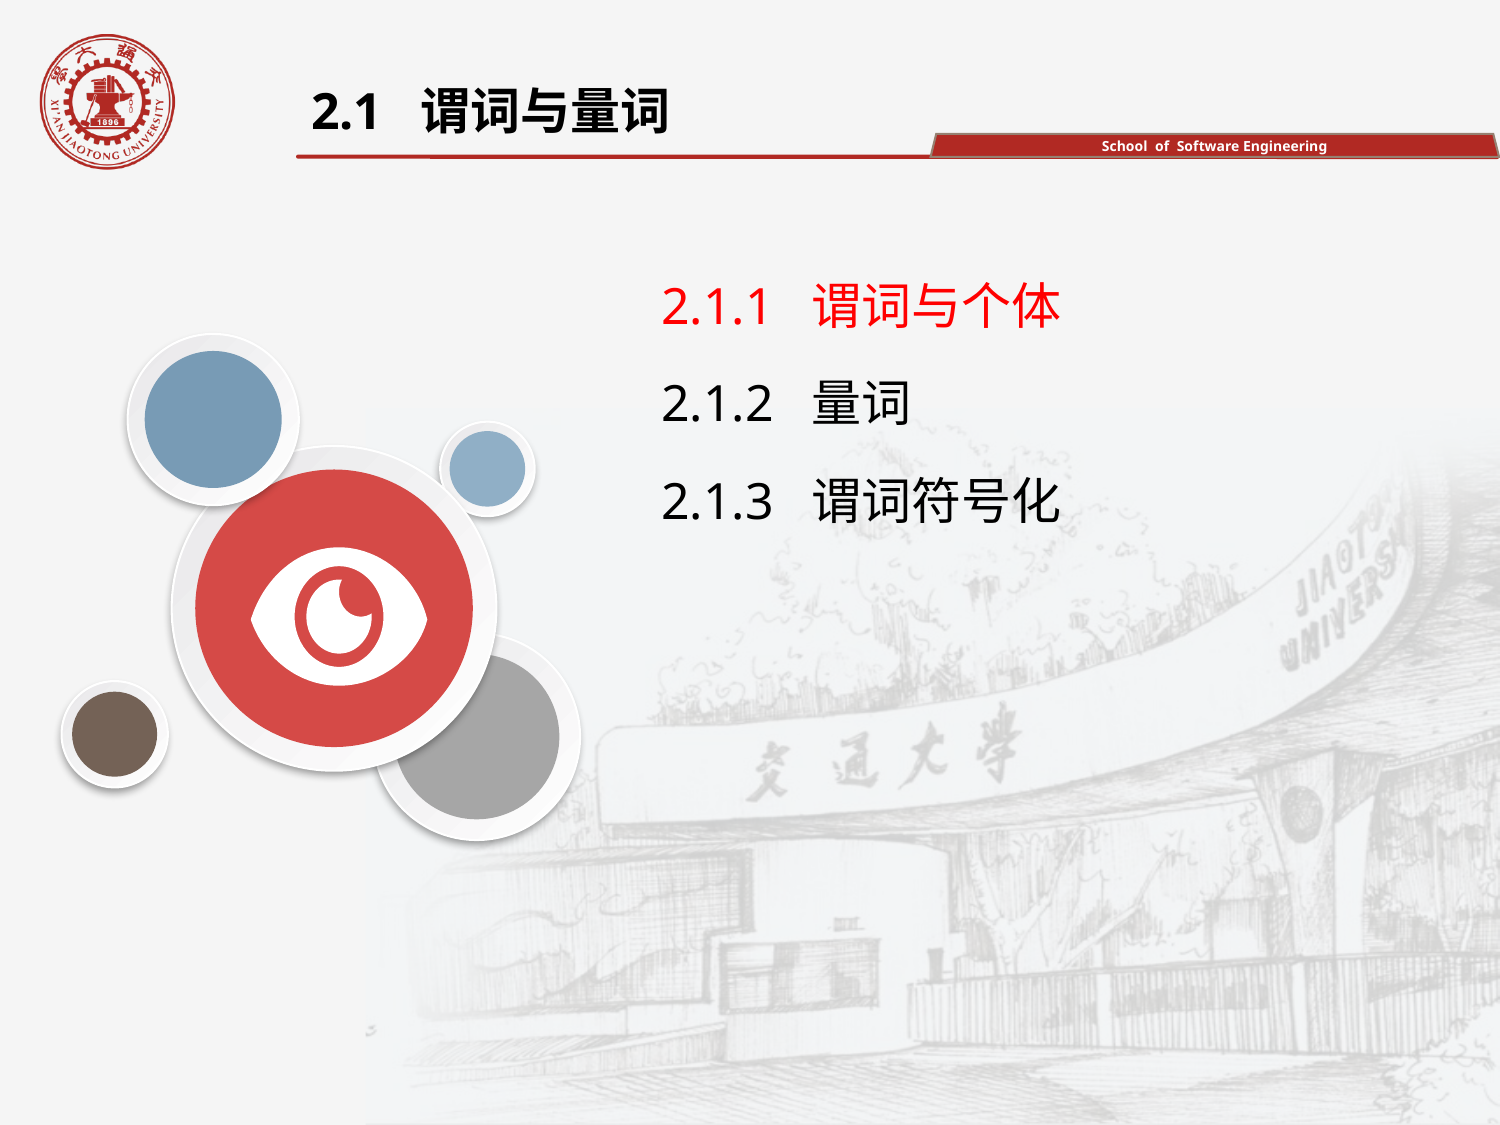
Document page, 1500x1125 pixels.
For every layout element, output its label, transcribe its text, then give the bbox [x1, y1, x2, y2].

picture [39, 34, 185, 175]
list 2.1 谓词与量词 [296, 72, 979, 157]
list 2.1.1 谓词与个体 2.1.2 量词 2.1.3 谓词符号化 [646, 266, 1408, 919]
